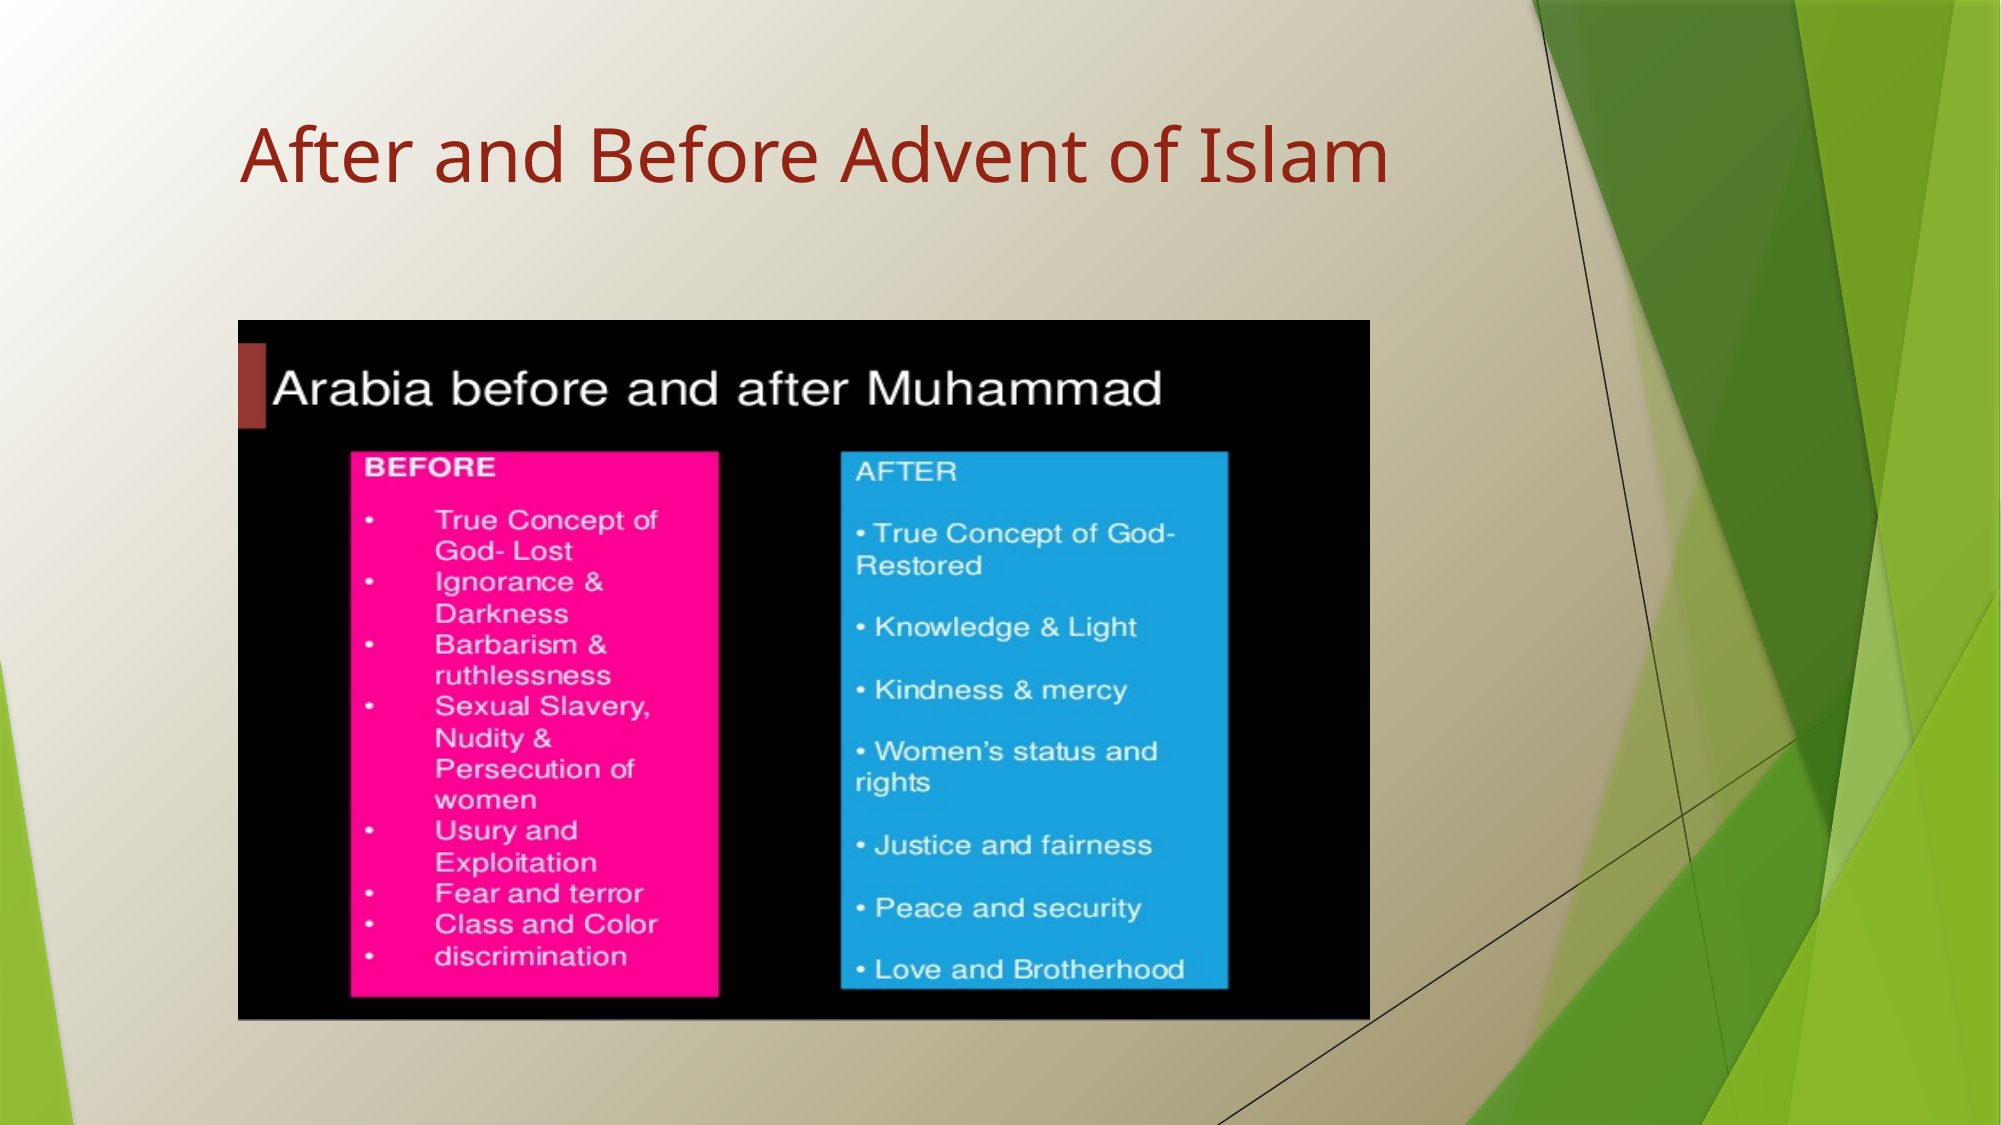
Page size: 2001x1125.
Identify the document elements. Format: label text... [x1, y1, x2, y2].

picture [237, 320, 1371, 1022]
title After and Before Advent of Islam [111, 99, 1522, 236]
